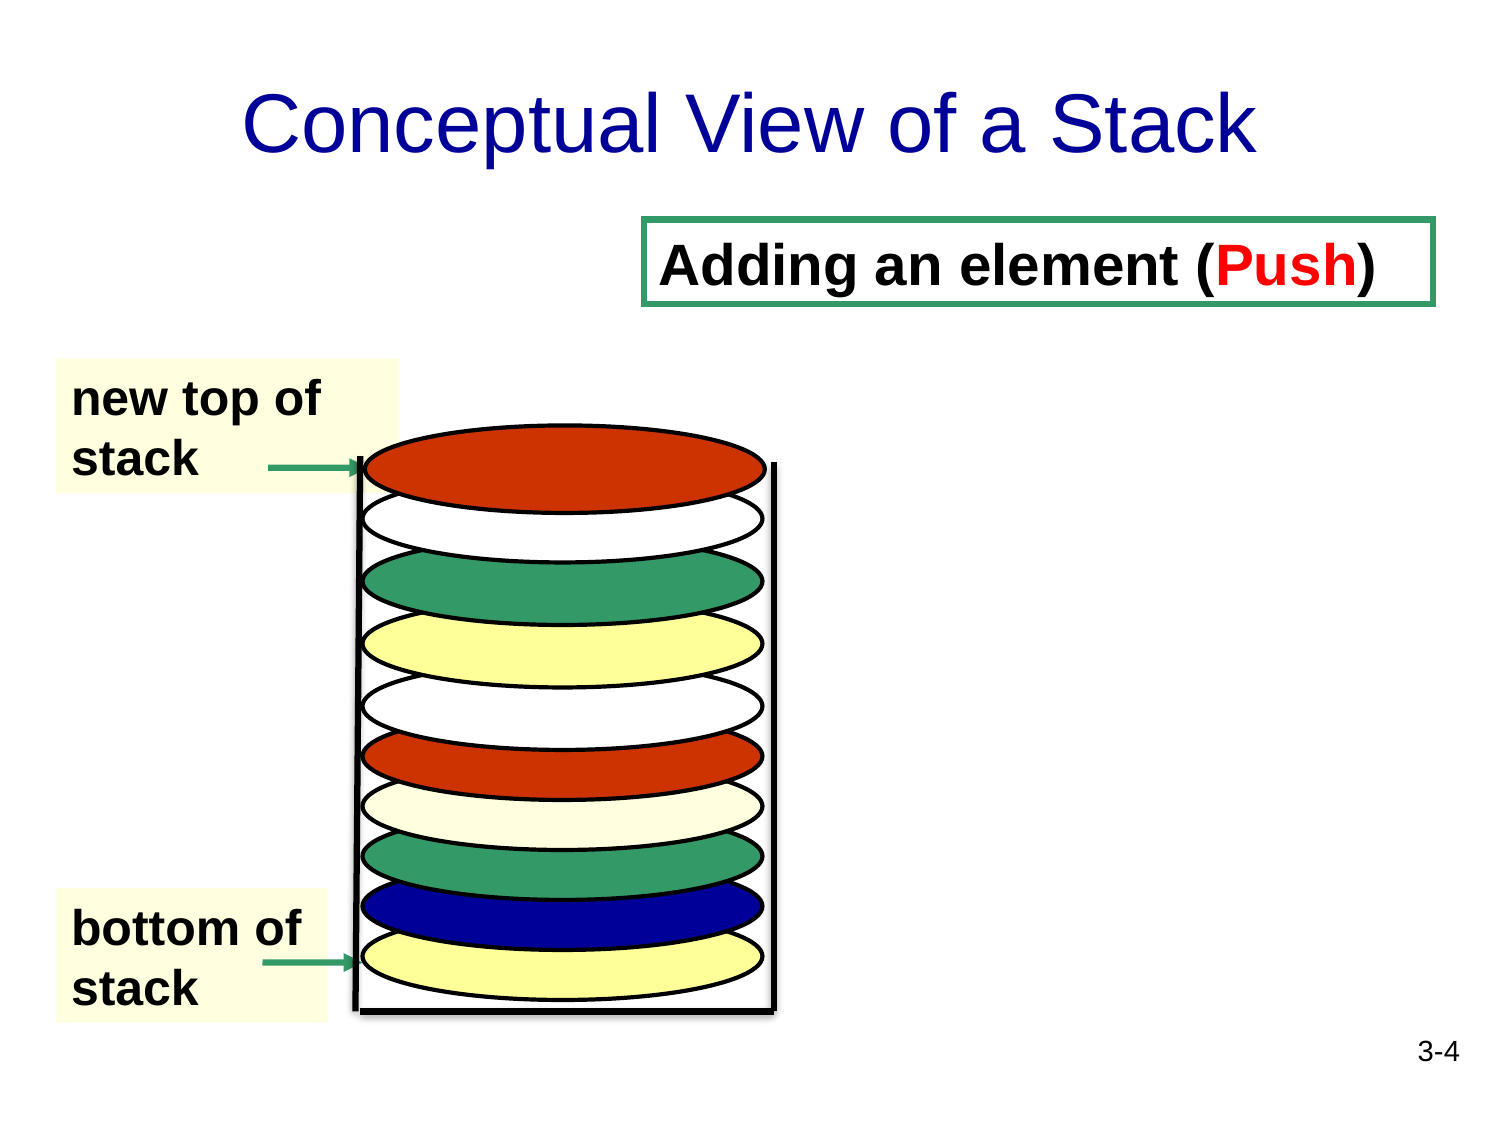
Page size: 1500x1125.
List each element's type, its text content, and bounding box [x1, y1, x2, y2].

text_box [355, 455, 361, 1012]
text_box [367, 425, 765, 513]
text_box [366, 731, 763, 800]
text_box [366, 550, 763, 625]
text_box bottom of stack [56, 887, 328, 1023]
text_box [366, 931, 763, 1000]
title Conceptual View of a Stack [112, 24, 1388, 213]
text_box [366, 612, 763, 688]
text_box [366, 831, 763, 900]
text_box [366, 881, 763, 950]
text_box [366, 675, 763, 750]
text_box [367, 494, 763, 563]
slide_number 3-4 [1162, 1024, 1476, 1101]
text_box [366, 781, 763, 850]
text_box new top of stack [56, 358, 400, 493]
text_box Adding an element (Push) [643, 219, 1434, 305]
